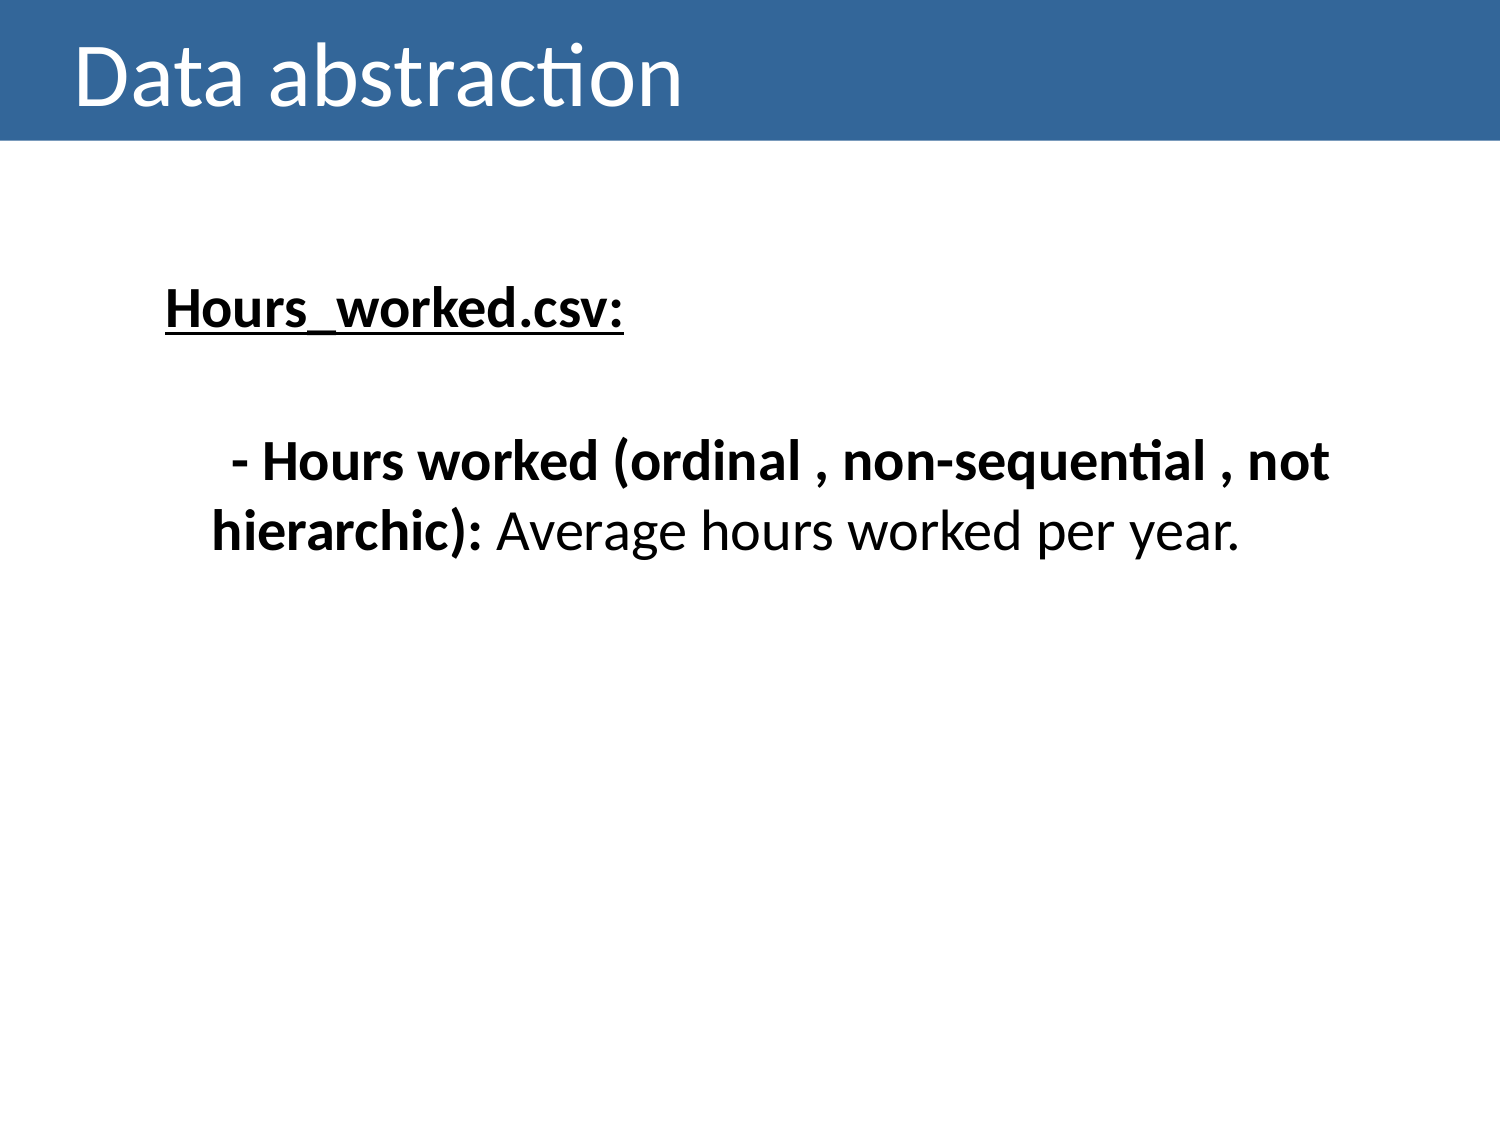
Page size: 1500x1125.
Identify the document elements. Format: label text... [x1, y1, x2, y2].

list Hours_worked.csv: - Hours worked (ordinal , non-sequential , not hierarchic): Average hours worked per year. [75, 179, 1425, 1035]
title Data abstraction [0, 0, 1500, 141]
